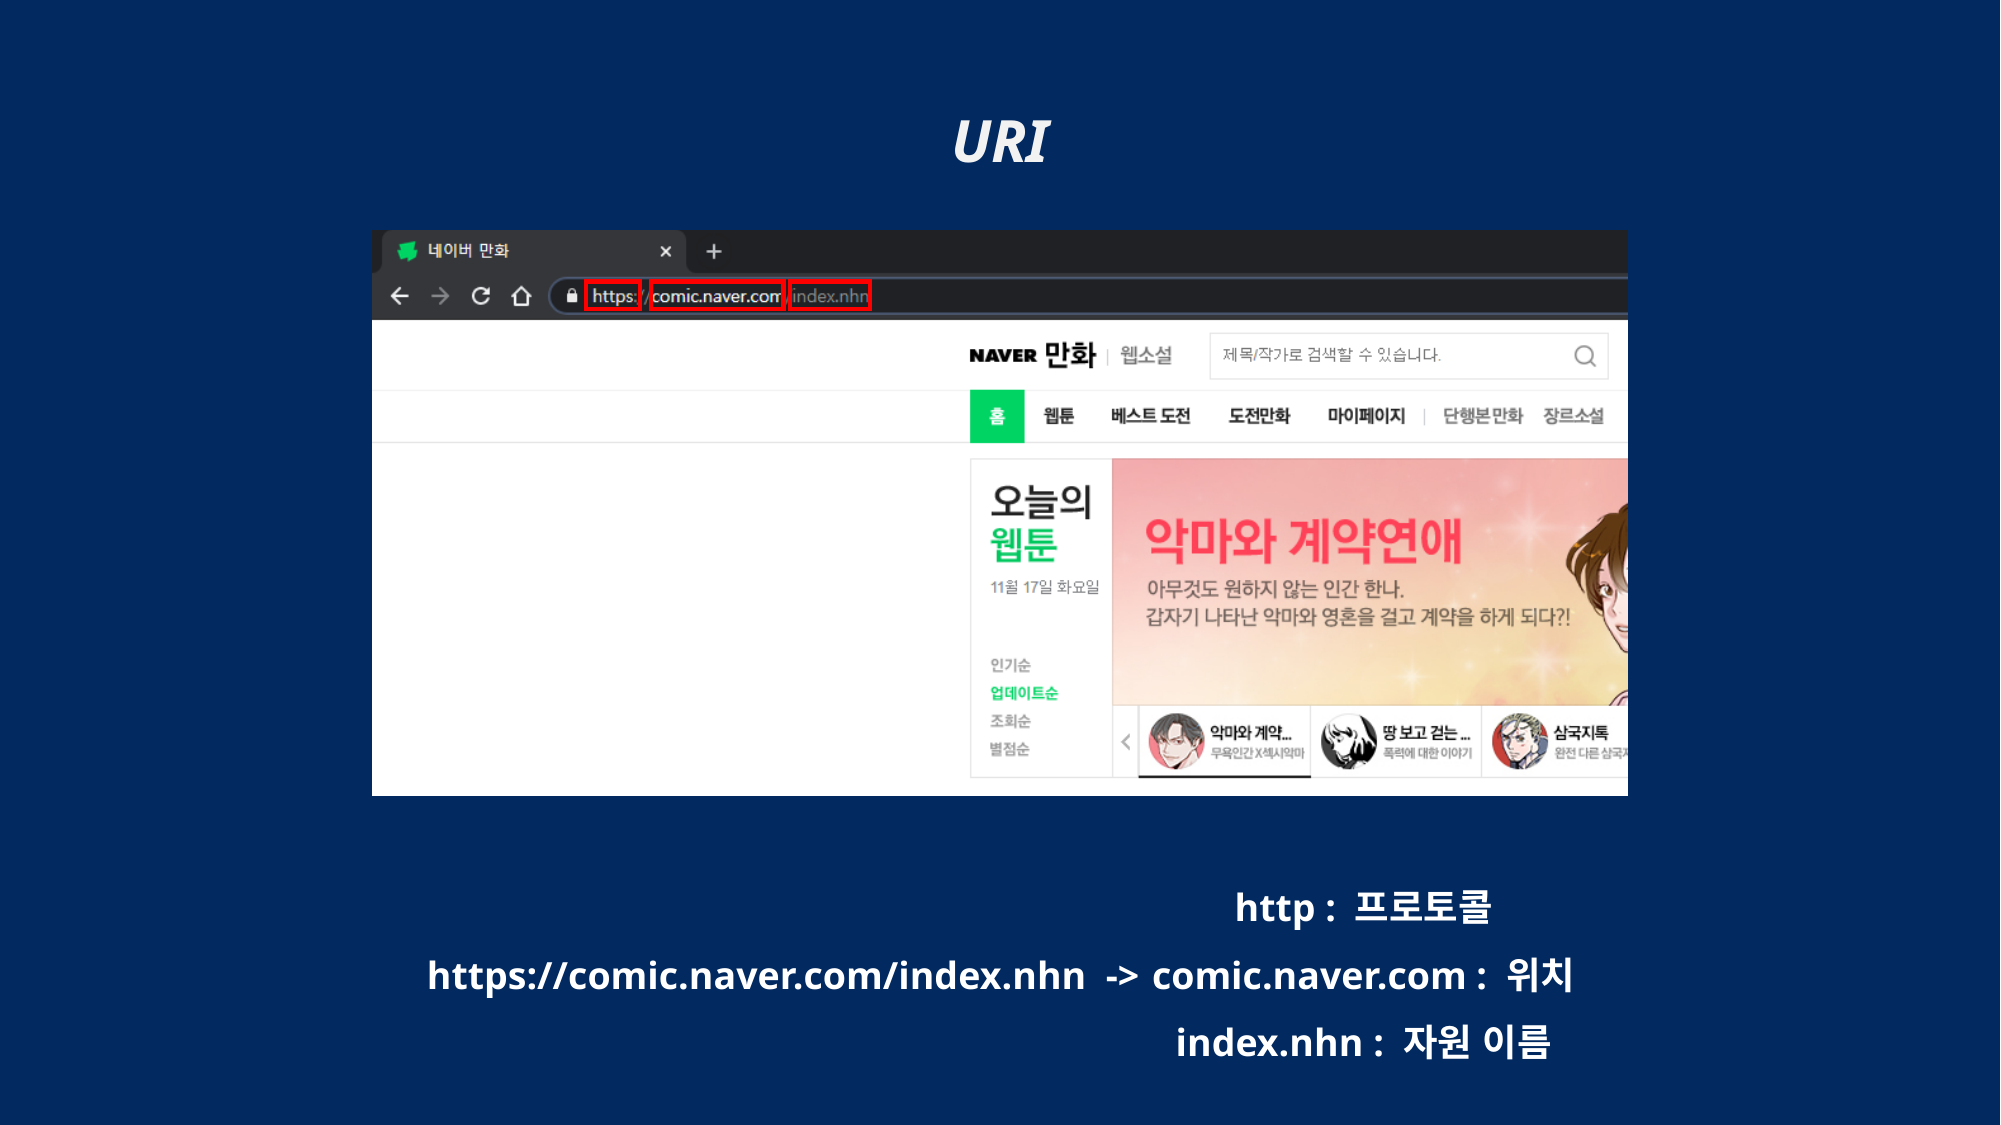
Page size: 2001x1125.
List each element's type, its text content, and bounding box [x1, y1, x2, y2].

picture [372, 230, 1628, 796]
text_box URI [499, 62, 1501, 182]
text_box https://comic.naver.com/index.nhn -> [391, 922, 1176, 1005]
text_box http : 프로토콜 comic.naver.com : 위치 index.nhn : 자원 이름 [1106, 854, 1621, 1072]
